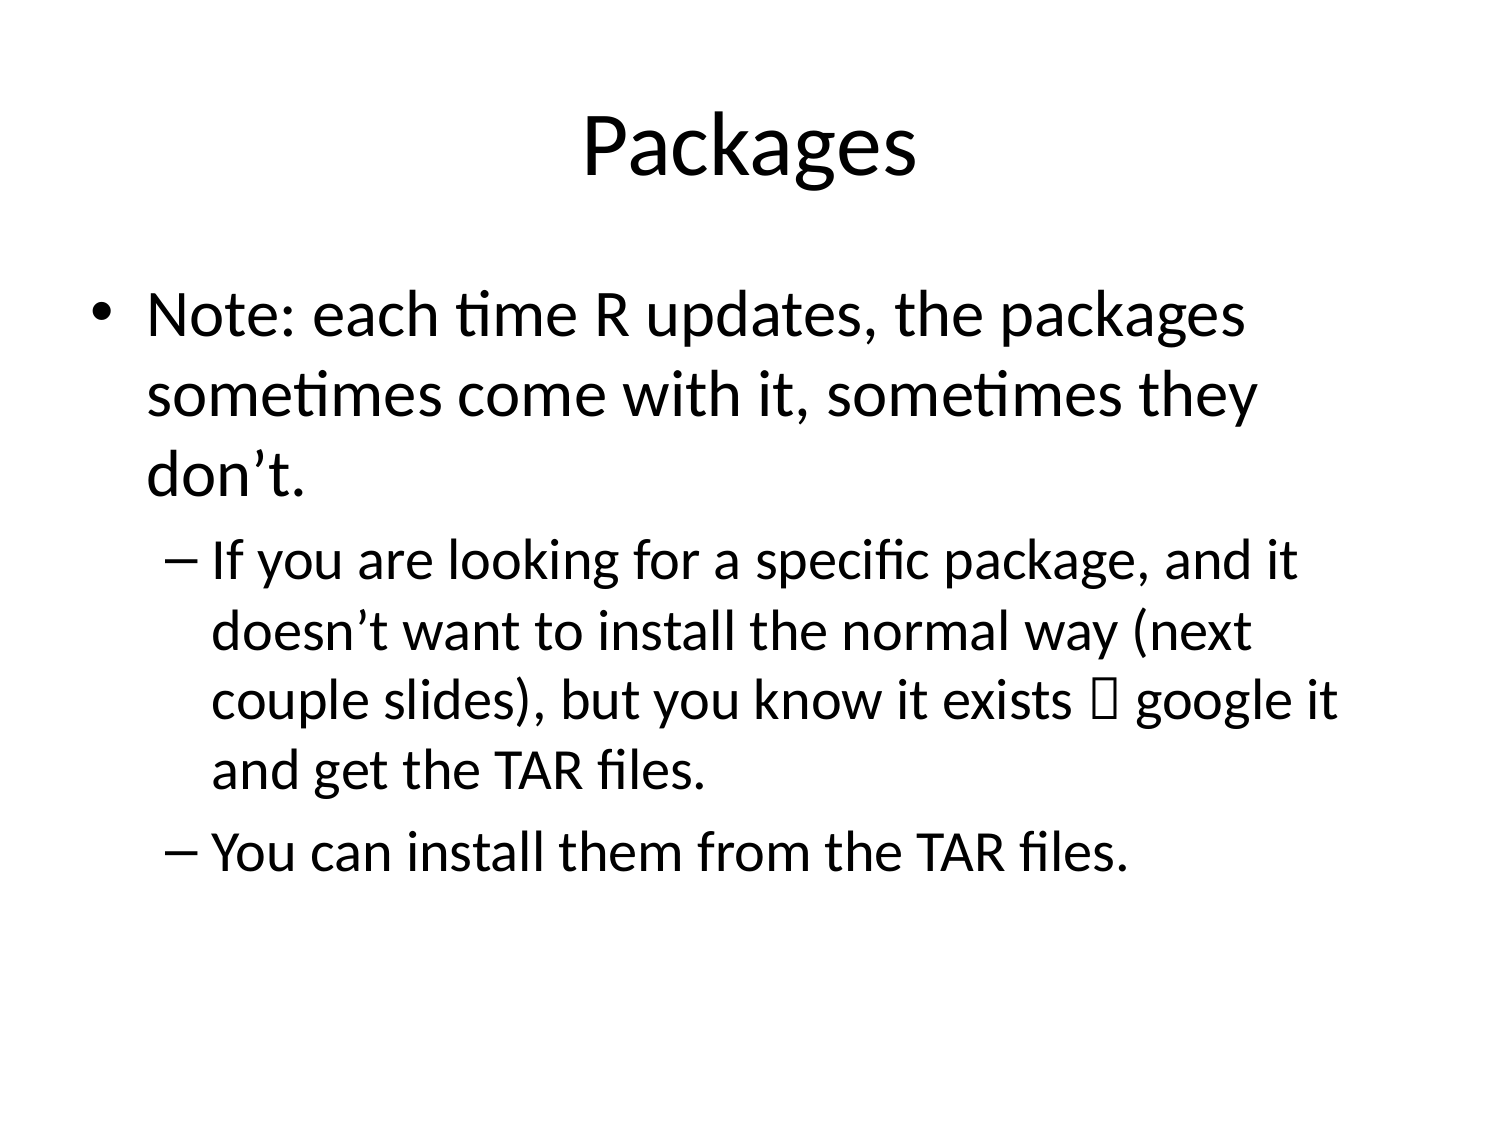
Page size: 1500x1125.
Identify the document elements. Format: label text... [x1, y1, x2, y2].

list Note: each time R updates, the packages sometimes come with it, sometimes they don’t. If you are looking for a specific package, and it doesn’t want to install the normal way (next couple slides), but you know it exists  google it and get the TAR files. You can install them from the TAR files. [75, 262, 1425, 1005]
title Packages [75, 45, 1425, 233]
